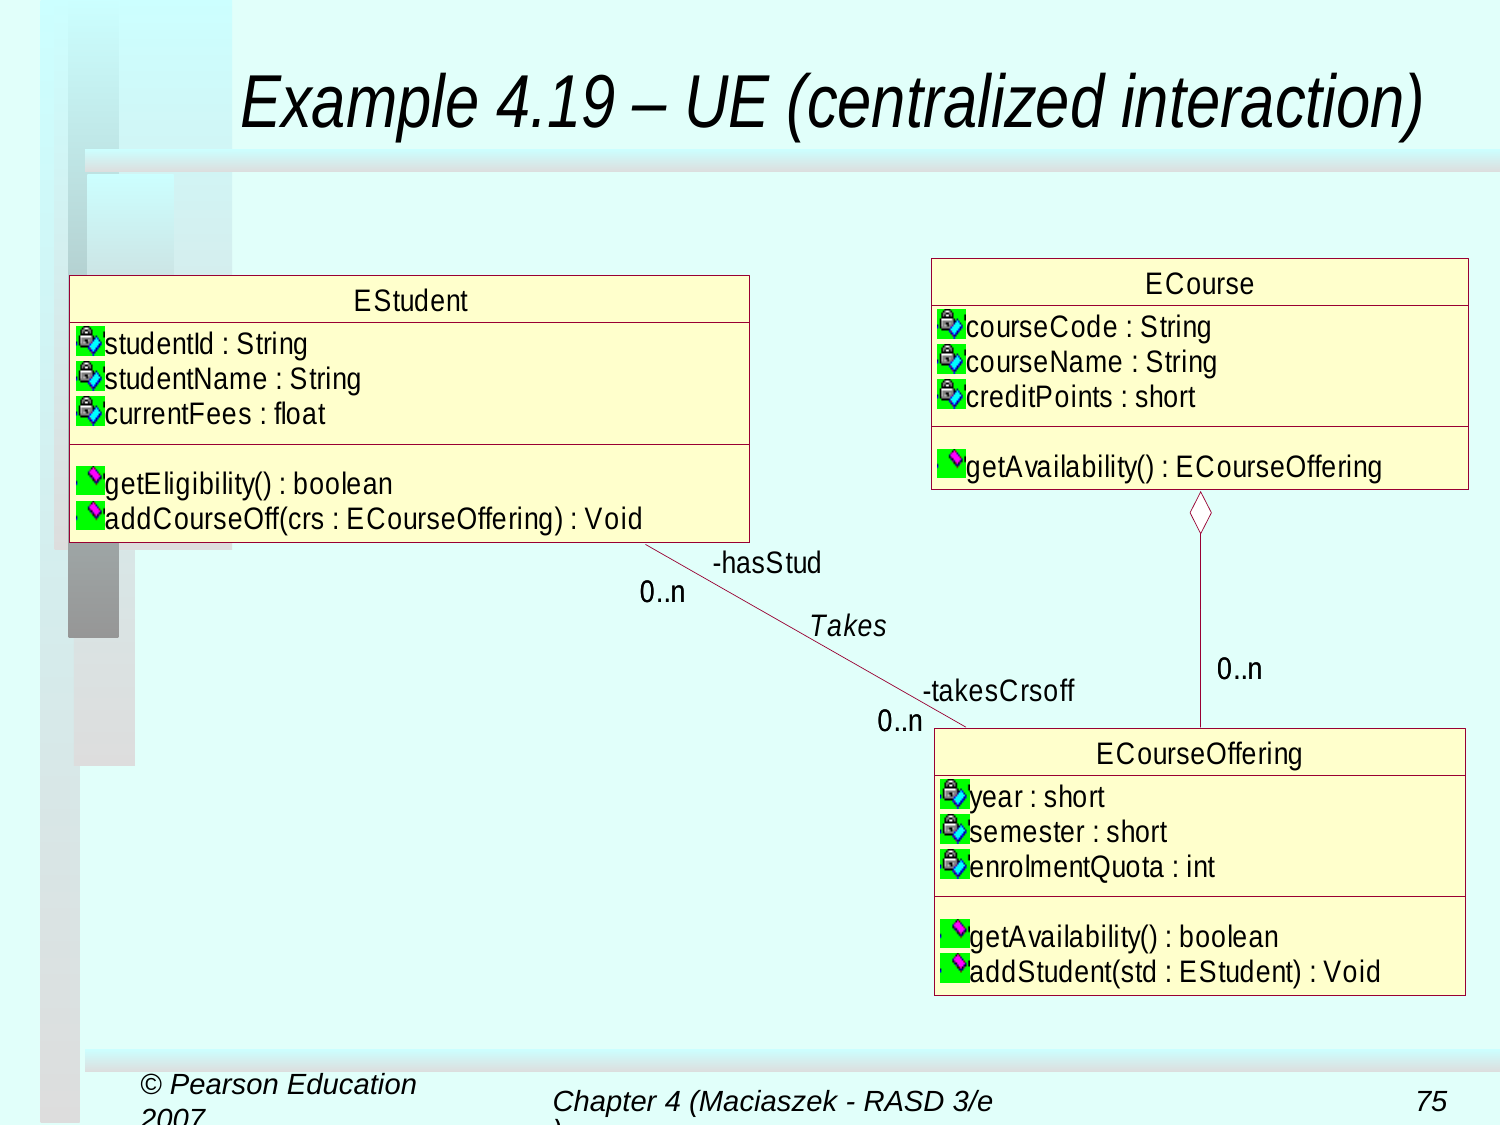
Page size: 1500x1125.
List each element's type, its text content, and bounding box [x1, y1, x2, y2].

slide_number 75 [1149, 1074, 1463, 1125]
footer Chapter 4 (Maciaszek - RASD 3/e) [537, 1074, 1013, 1125]
picture [0, 221, 1500, 1035]
slide_number © Pearson Education 2007 [125, 1074, 438, 1125]
title Example 4.19 – UE (centralized interaction) [225, 0, 1500, 150]
